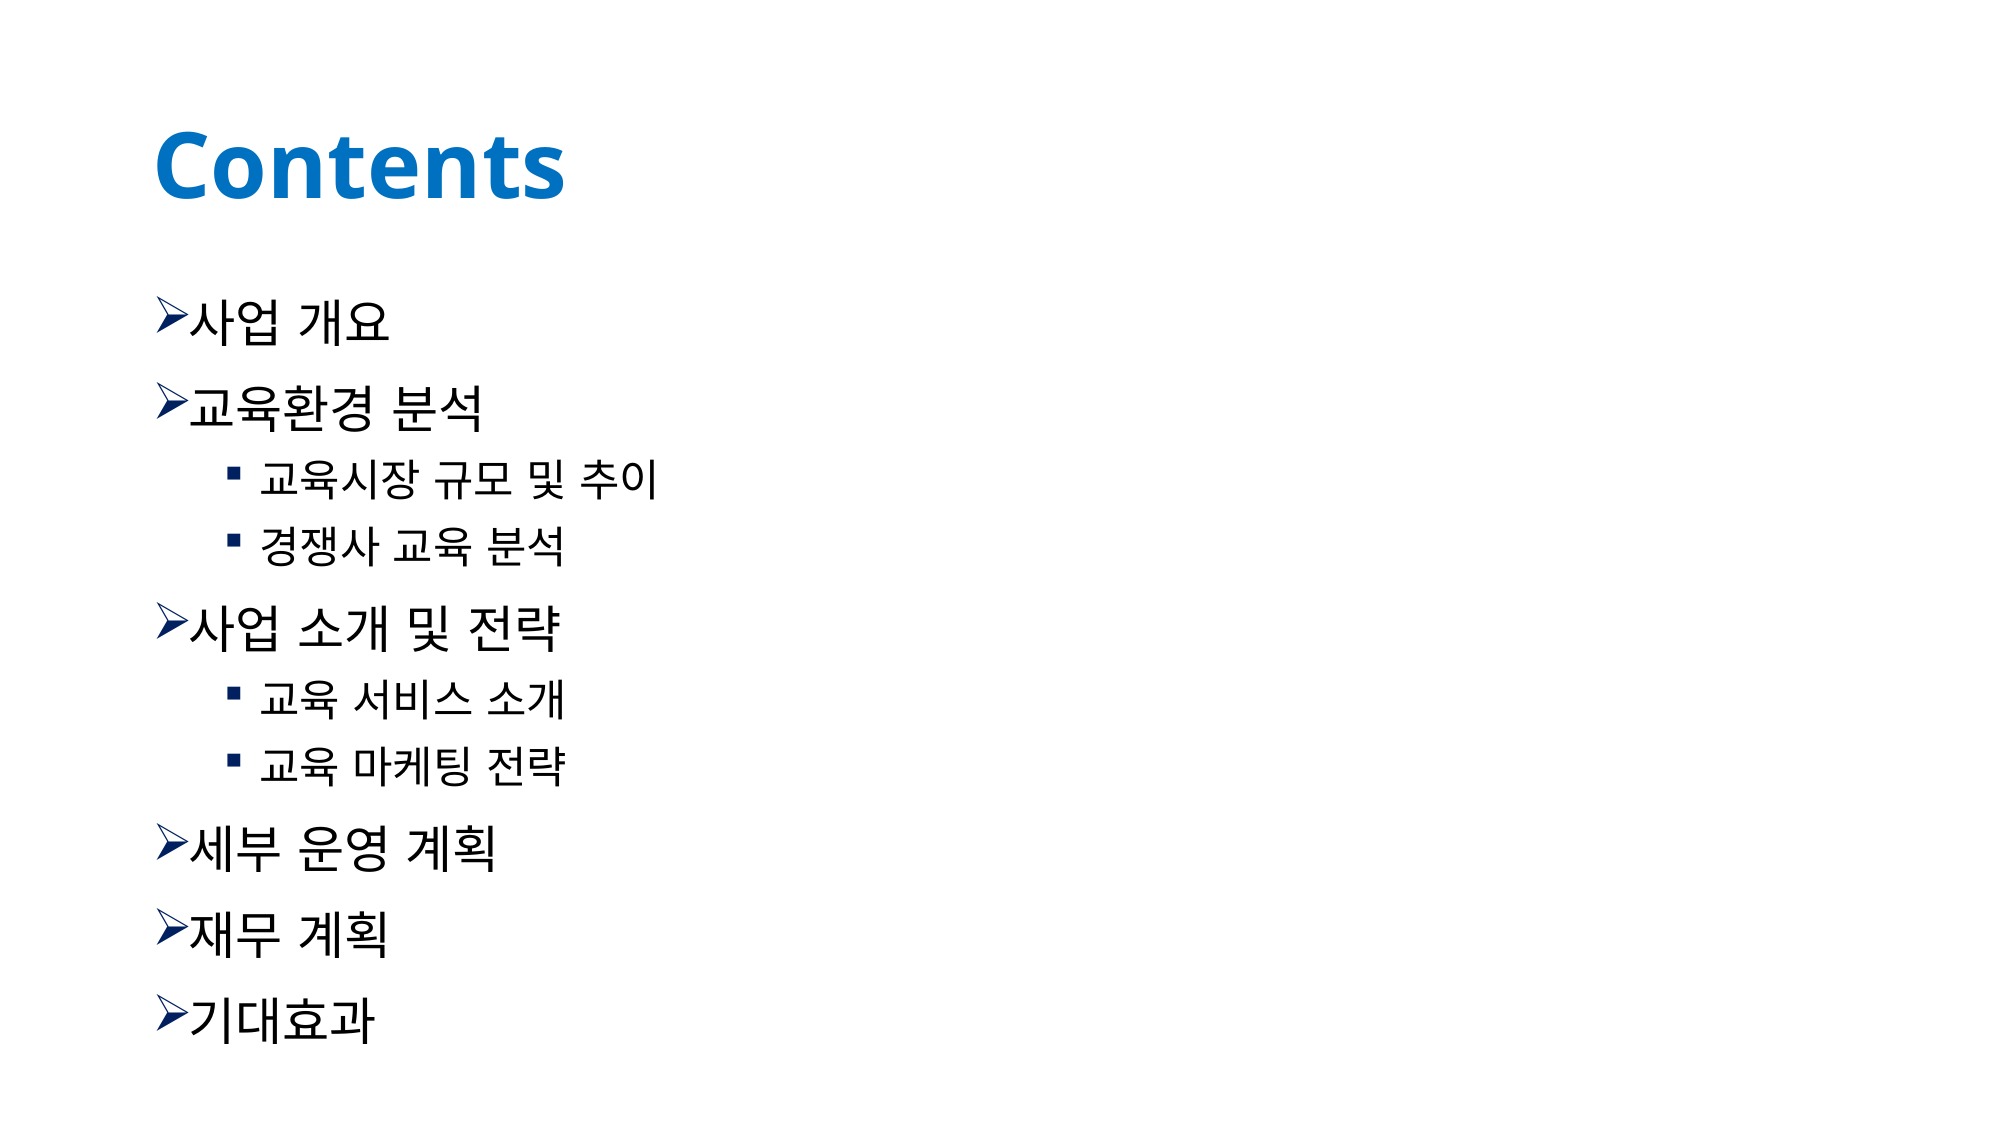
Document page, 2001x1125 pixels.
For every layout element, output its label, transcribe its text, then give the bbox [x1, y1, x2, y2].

list 사업 개요 교육환경 분석 교육시장 규모 및 추이 경쟁사 교육 분석 사업 소개 및 전략 교육 서비스 소개 교육 마케팅 전략 세부 운영 계획 재무 계획 기대효과 [137, 277, 1863, 1066]
title Contents [137, 59, 1863, 277]
